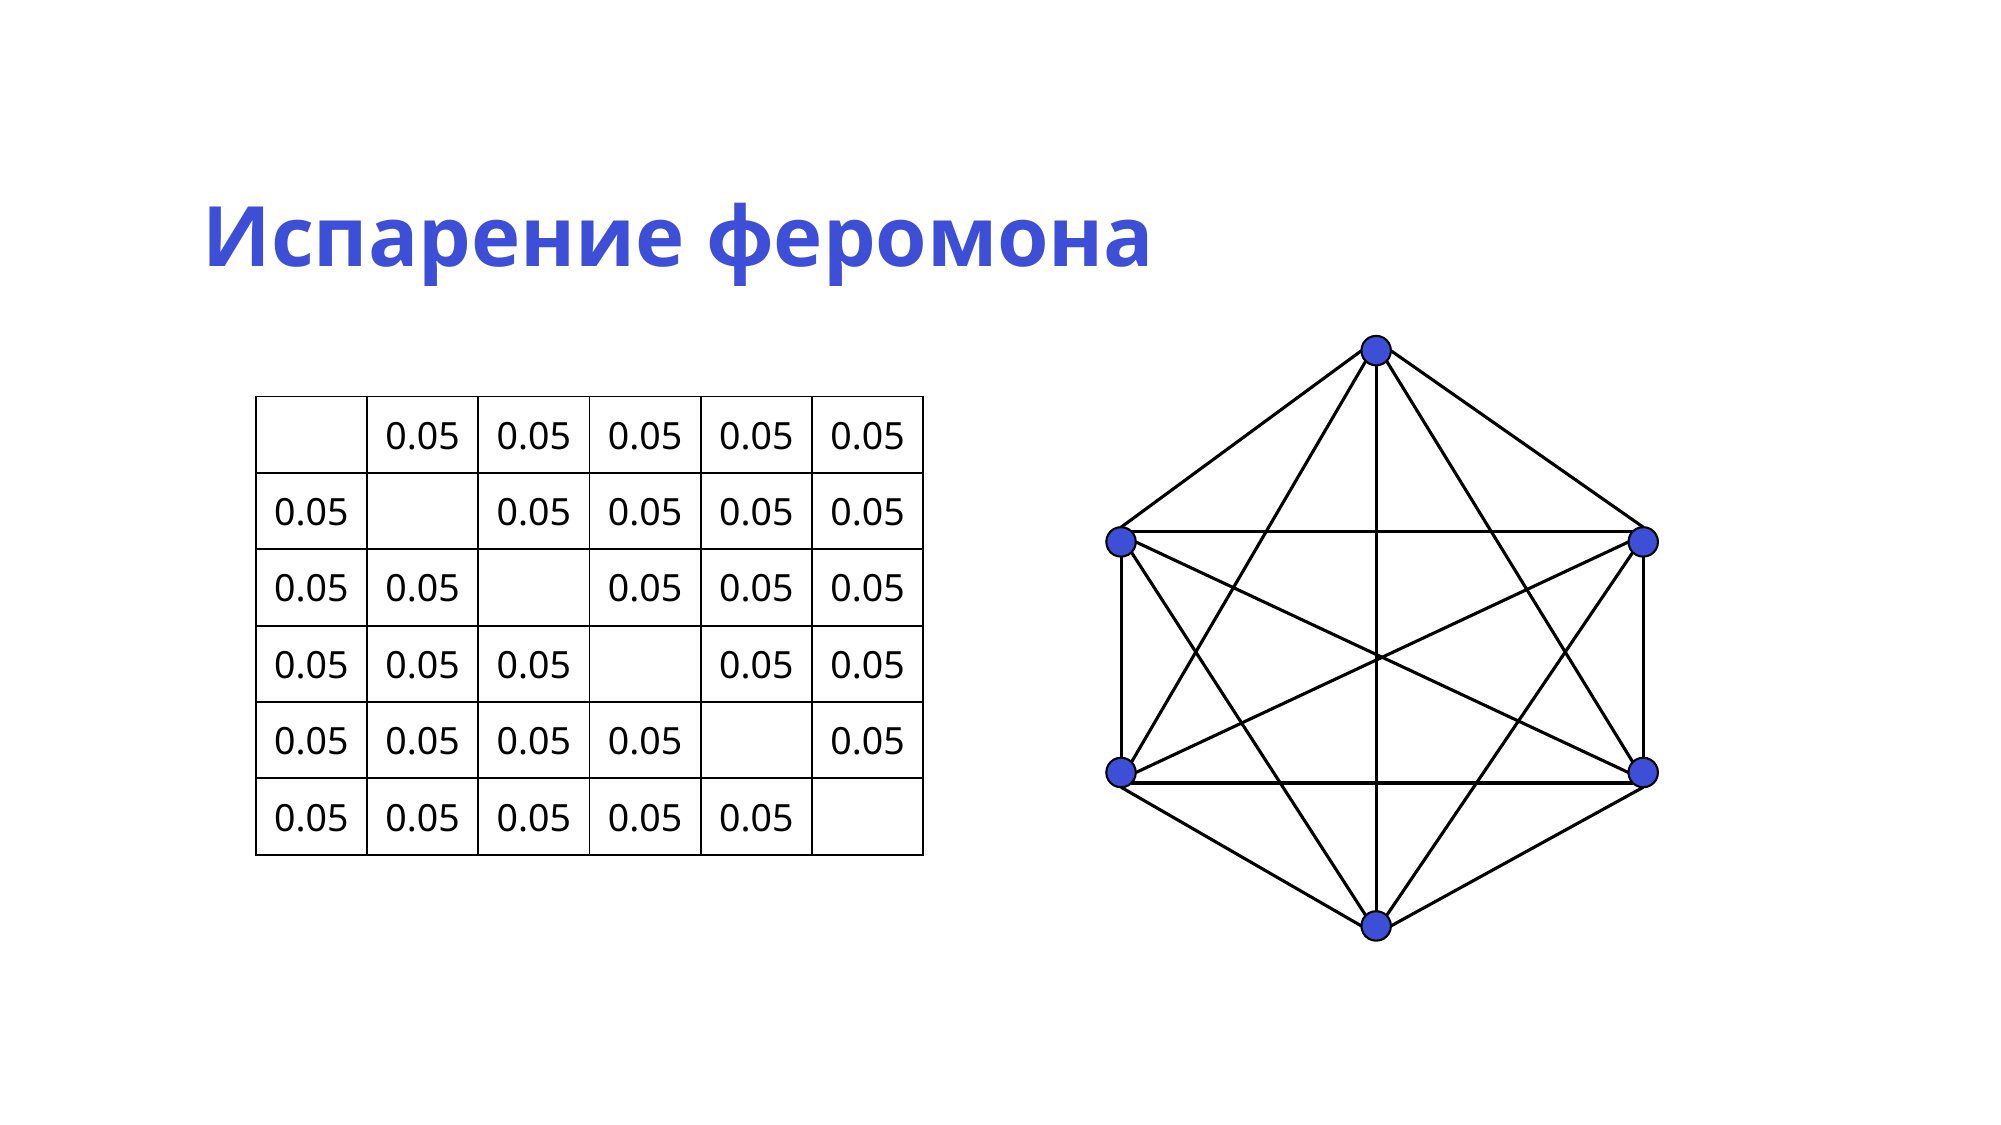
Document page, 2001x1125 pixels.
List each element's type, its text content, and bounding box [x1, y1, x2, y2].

text_box [1105, 756, 1131, 789]
text_box [1633, 526, 1660, 558]
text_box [1386, 552, 1633, 916]
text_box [1131, 552, 1366, 916]
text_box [1390, 787, 1644, 926]
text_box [1386, 361, 1633, 552]
text_box [1633, 756, 1660, 789]
text_box [1105, 526, 1131, 558]
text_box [1390, 350, 1644, 528]
text_box Испарение феромона [187, 187, 1816, 307]
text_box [1131, 361, 1366, 552]
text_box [1135, 541, 1629, 773]
text_box [1360, 334, 1392, 367]
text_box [1121, 787, 1362, 926]
text_box [1360, 910, 1392, 942]
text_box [1121, 350, 1362, 528]
